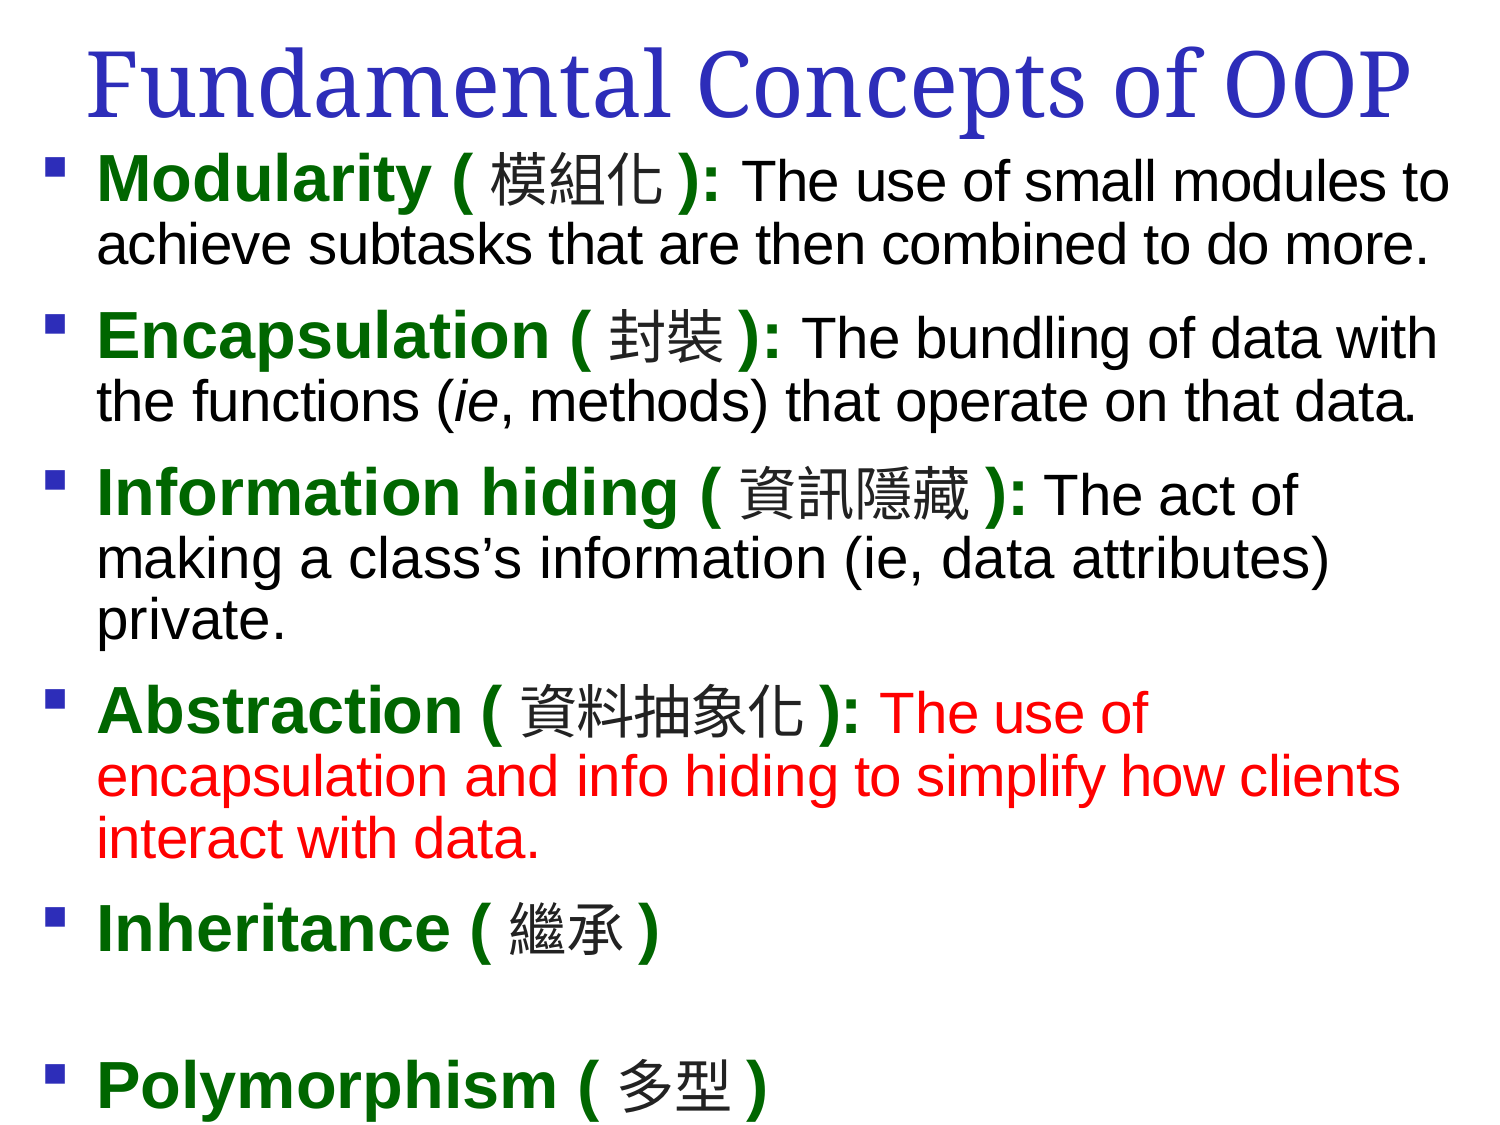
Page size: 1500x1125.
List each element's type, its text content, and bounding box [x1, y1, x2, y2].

title Fundamental Concepts of OOP [0, 0, 1500, 163]
list Modularity (模組化): The use of small modules to achieve subtasks that are then combined to do more. Encapsulation (封裝): The bundling of data with the functions (ie, methods) that operate on that data. Information hiding (資訊隱藏): The act of making a class’s information (ie, data attributes) private. Abstraction (資料抽象化): The use of encapsulation and info hiding to simplify how clients interact with data. Inheritance (繼承) When the methods of a base class are accessible (ie inherited) by instances of the Polymorphism (多型) When a derived class redefines the methods it inherited. [24, 137, 1500, 1125]
